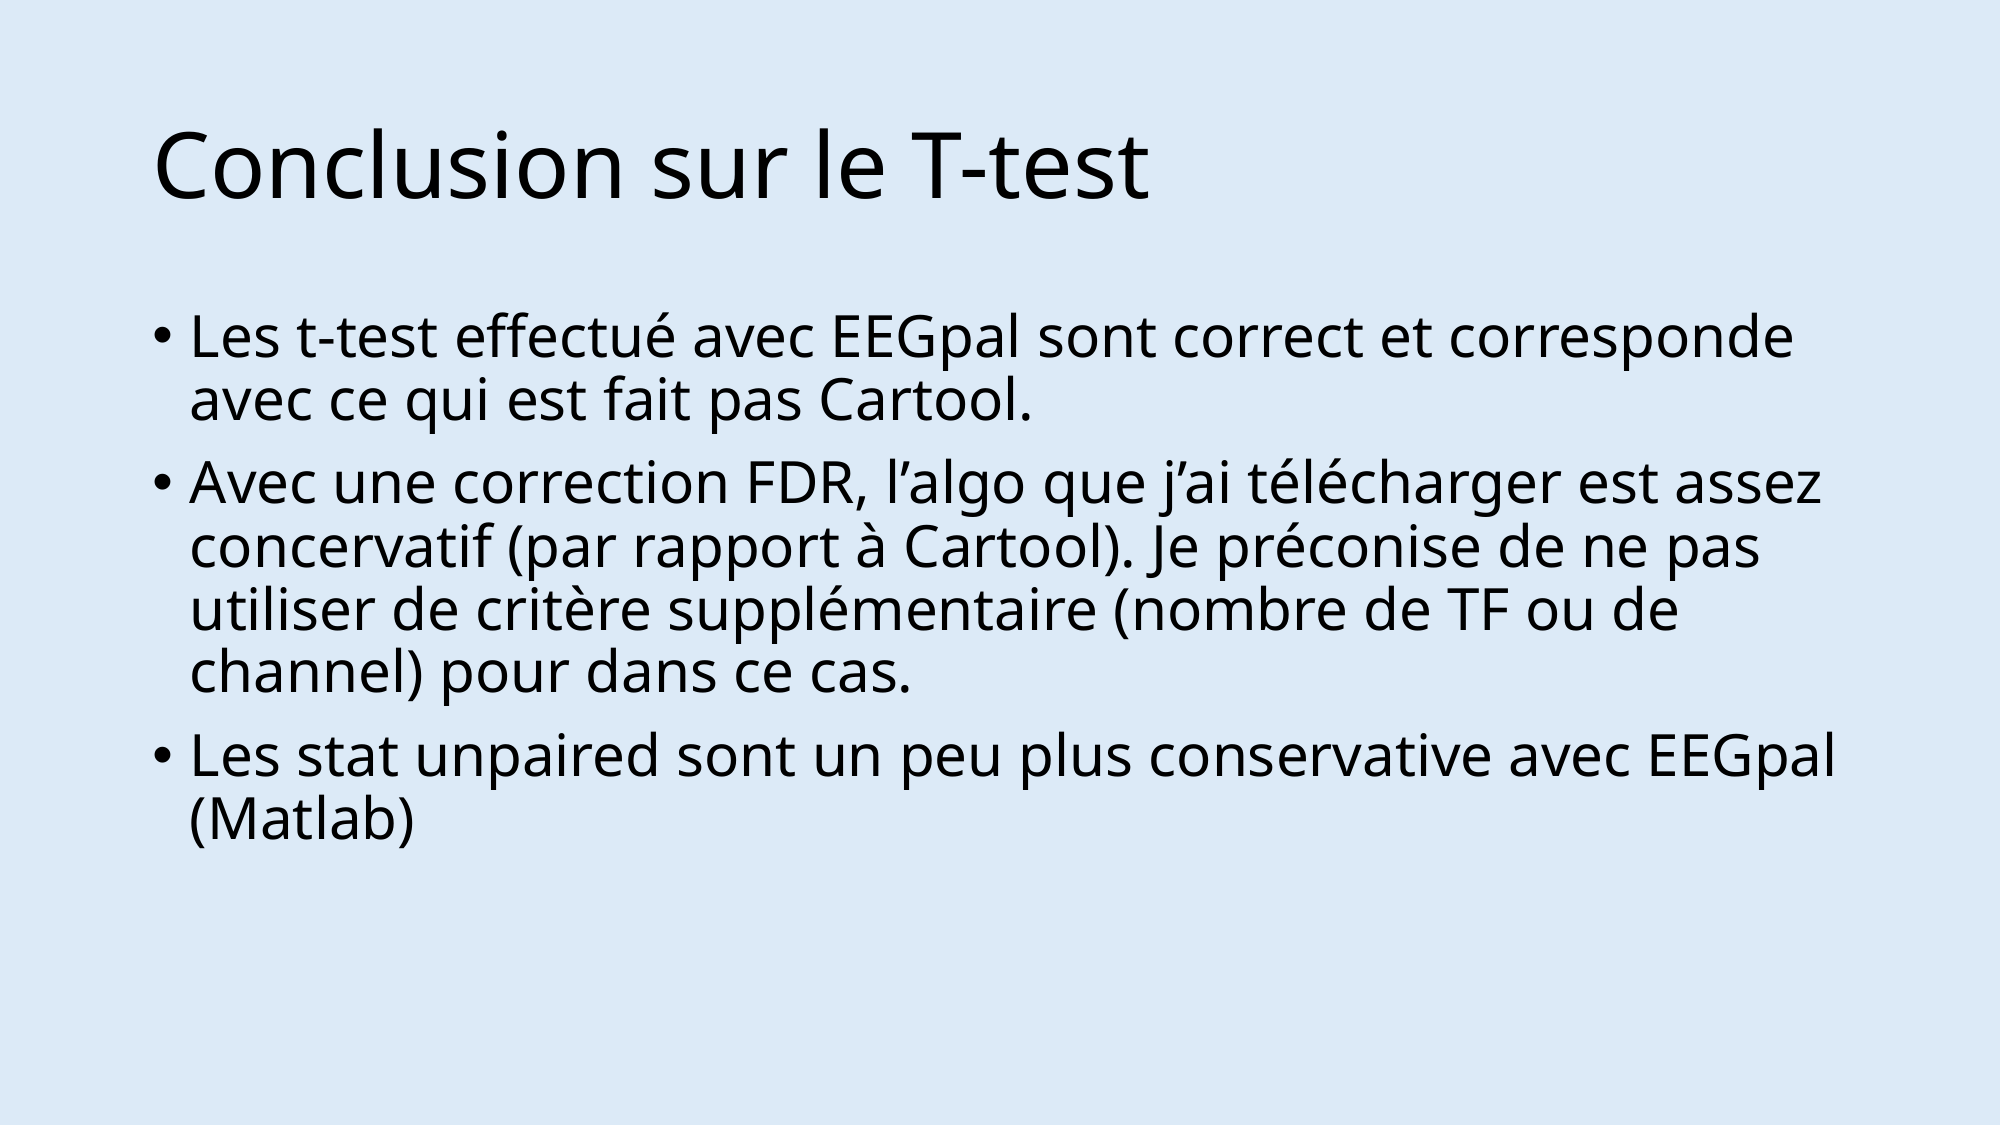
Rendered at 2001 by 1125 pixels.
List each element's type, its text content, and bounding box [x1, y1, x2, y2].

list Les t-test effectué avec EEGpal sont correct et corresponde avec ce qui est fait pas Cartool. Avec une correction FDR, l’algo que j’ai télécharger est assez concervatif (par rapport à Cartool). Je préconise de ne pas utiliser de critère supplémentaire (nombre de TF ou de channel) pour dans ce cas. Les stat unpaired sont un peu plus conservative avec EEGpal (Matlab) [137, 299, 1863, 1014]
title Conclusion sur le T-test [137, 59, 1863, 278]
